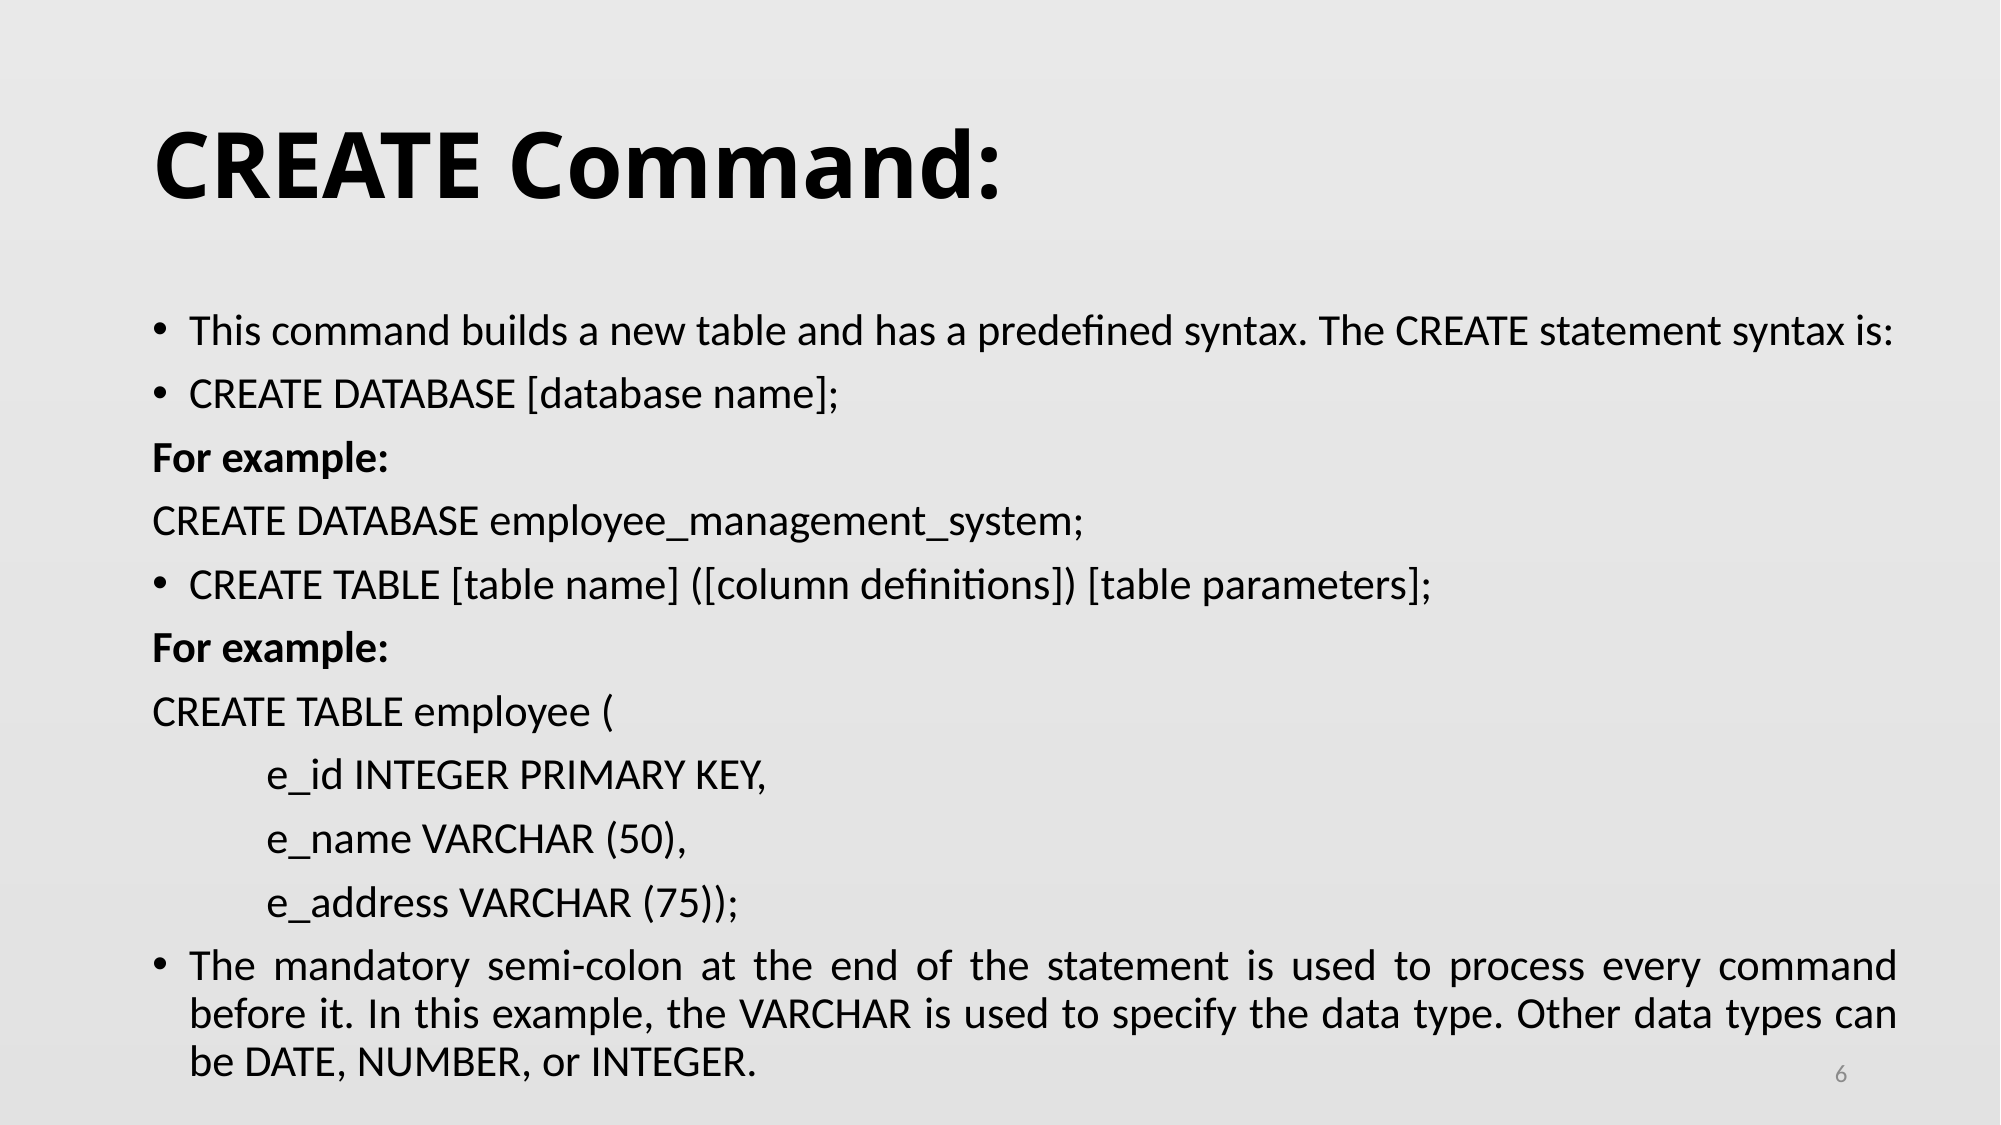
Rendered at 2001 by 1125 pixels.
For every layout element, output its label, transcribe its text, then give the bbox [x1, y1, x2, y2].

slide_number 6 [1412, 1042, 1863, 1103]
title CREATE Command: [137, 59, 1863, 278]
list This command builds a new table and has a predefined syntax. The CREATE statement syntax is: CREATE DATABASE [database name]; For example: CREATE DATABASE employee_management_system; CREATE TABLE [table name] ([column definitions]) [table parameters]; For example: CREATE TABLE employee ( e_id INTEGER PRIMARY KEY, e_name VARCHAR (50), e_address VARCHAR (75)); The mandatory semi-colon at the end of the statement is used to process every command before it. In this example, the VARCHAR is used to specify the data type. Other data types can be DATE, NUMBER, or INTEGER. [137, 299, 1916, 1097]
